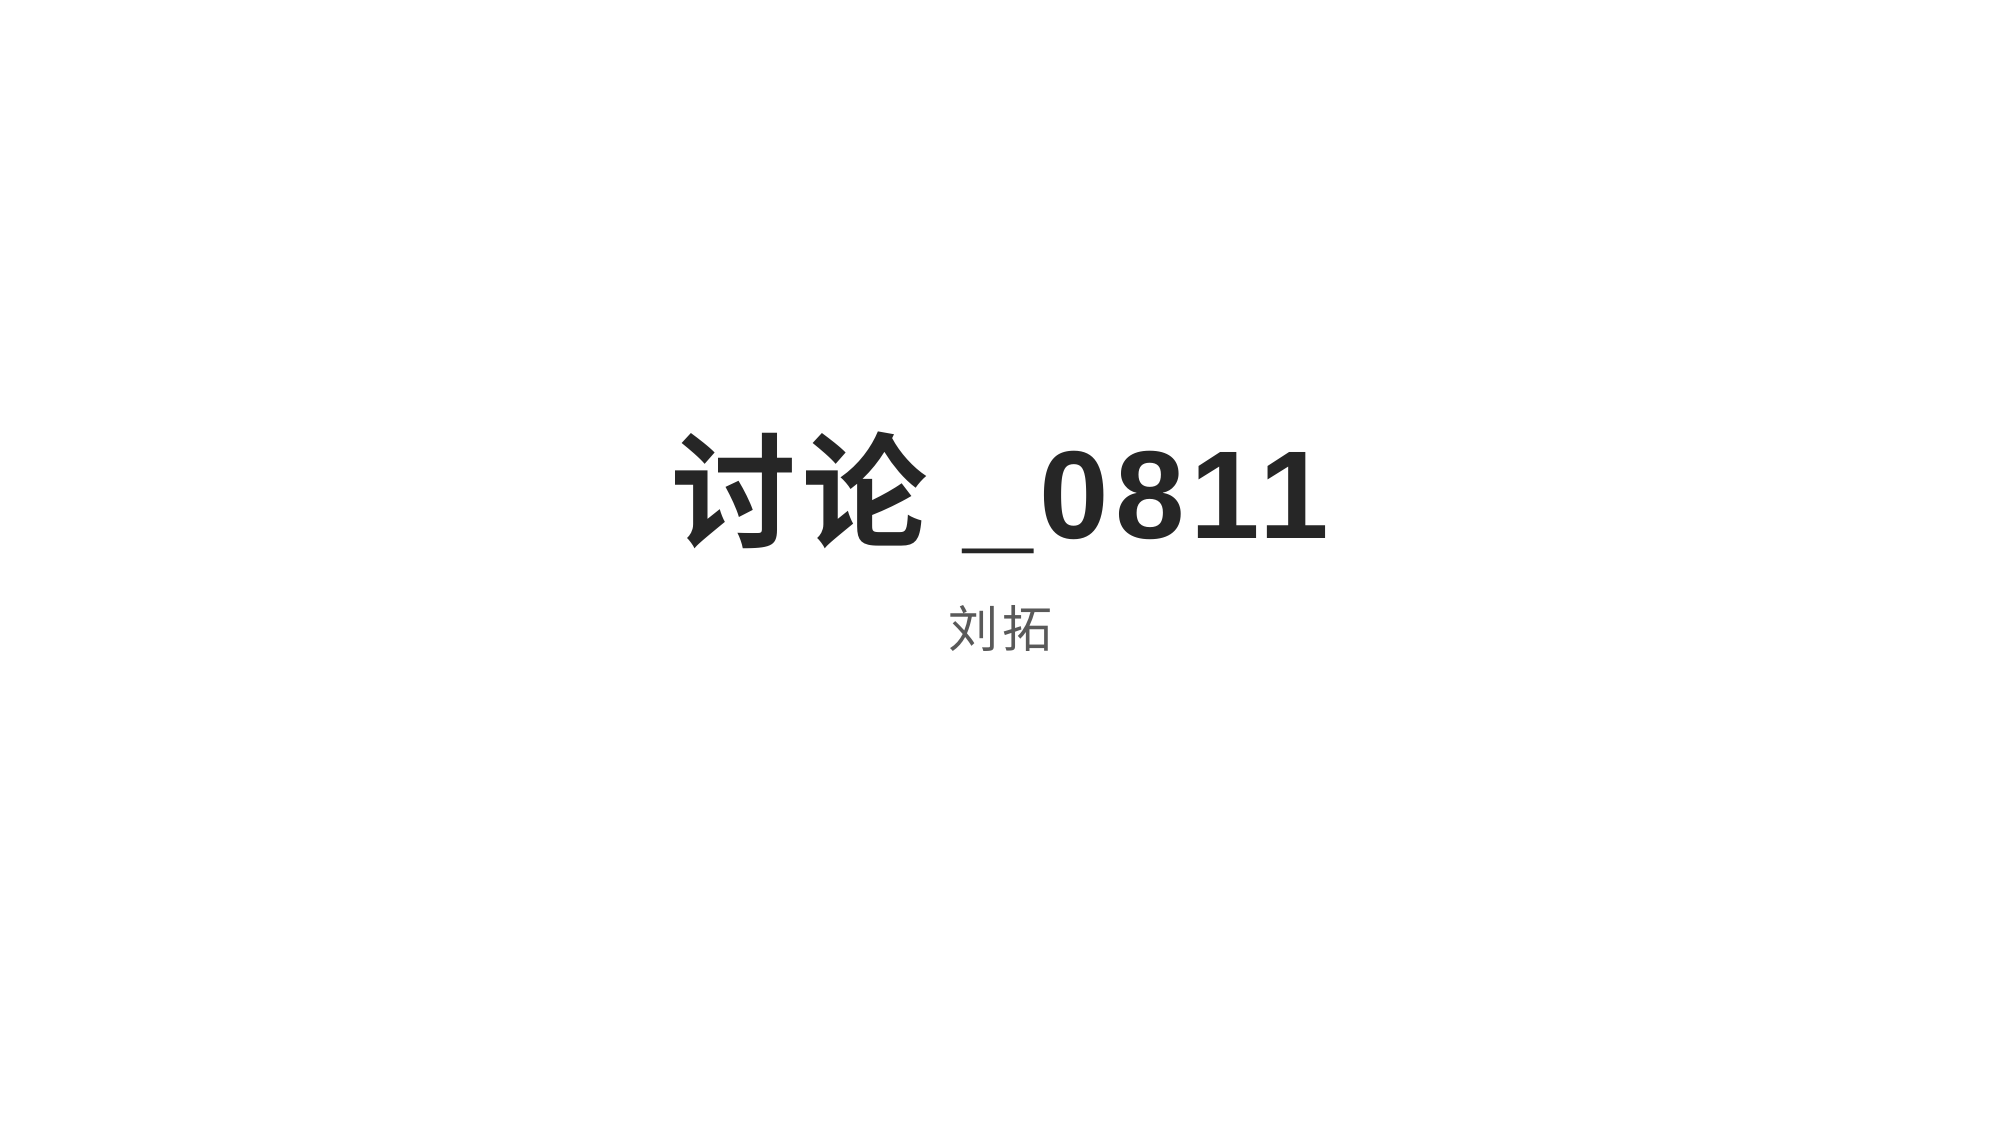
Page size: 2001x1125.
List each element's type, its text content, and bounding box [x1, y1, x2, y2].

title 讨论_0811 [196, 149, 1805, 572]
subtitle 刘拓 [196, 584, 1805, 826]
